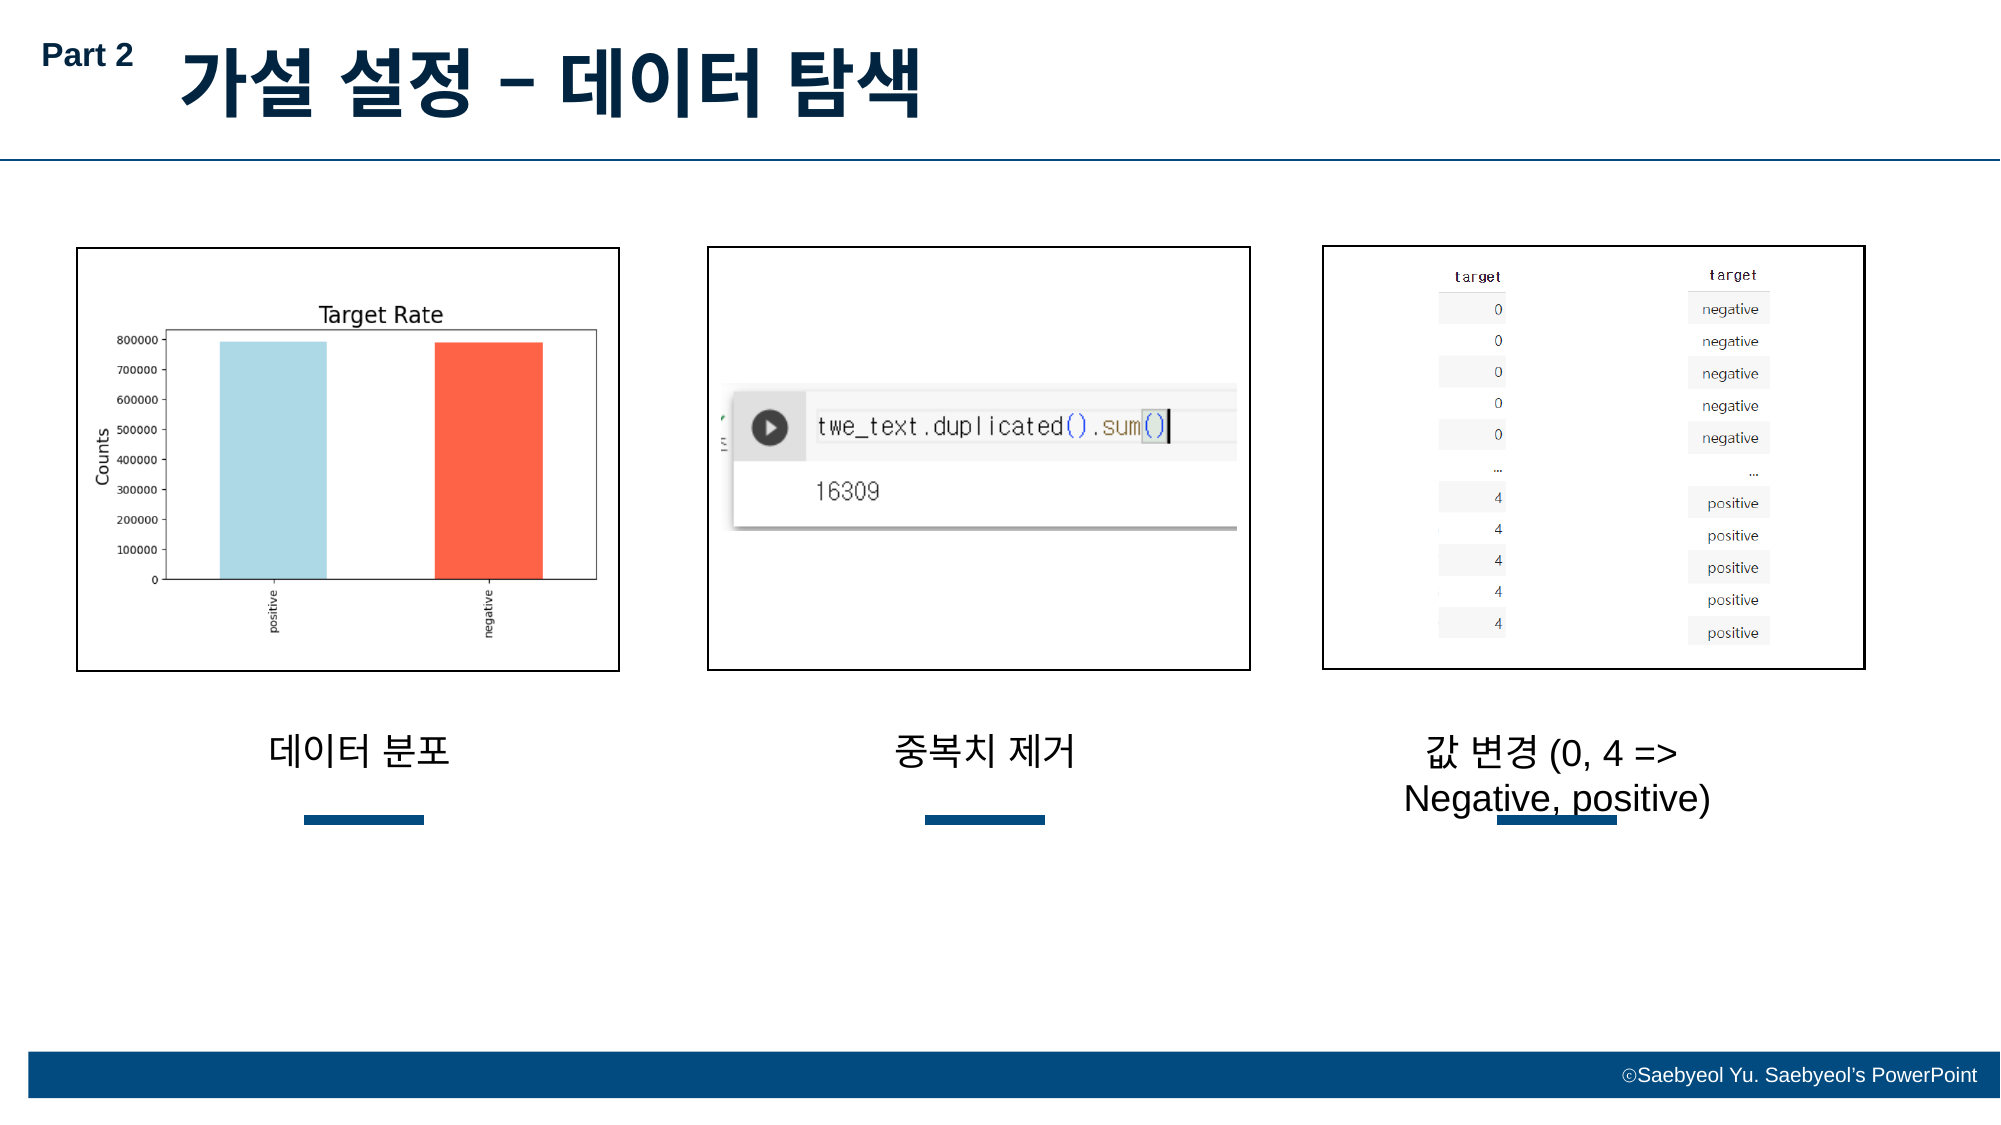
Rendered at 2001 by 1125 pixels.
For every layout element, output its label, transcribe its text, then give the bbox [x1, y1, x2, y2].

text_box [1322, 245, 1866, 670]
text_box 가설 설정 – 데이터 탐색 [165, 28, 1062, 134]
picture [1688, 265, 1770, 645]
text_box [707, 246, 1251, 671]
text_box 중복치 제거 [814, 720, 1158, 781]
picture [1438, 265, 1506, 638]
text_box 값 변경(0, 4 => Negative, positive) [1385, 722, 1730, 827]
picture [721, 383, 1237, 531]
text_box 데이터 분포 [188, 720, 532, 781]
text_box Part 2 [26, 26, 165, 81]
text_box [77, 248, 619, 672]
